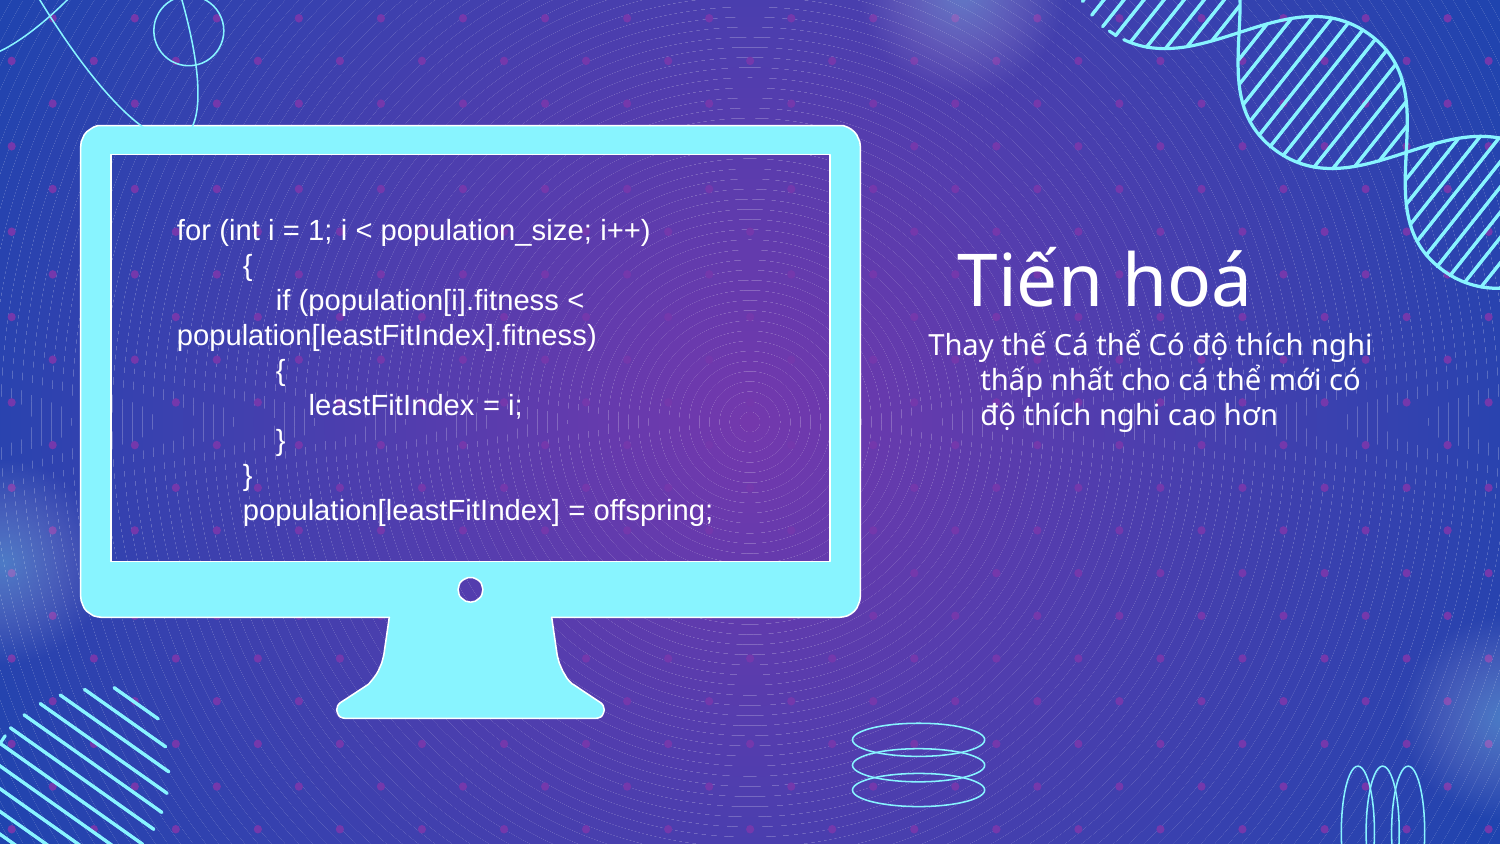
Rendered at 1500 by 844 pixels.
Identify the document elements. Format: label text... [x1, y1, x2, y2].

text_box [0, 744, 235, 844]
title Tiến hoá [942, 218, 1104, 311]
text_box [1109, 0, 1500, 574]
subtitle Thay thế Cá thể Có độ thích nghi thấp nhất cho cá thể mới có độ thích nghi cao hơn [890, 311, 1104, 453]
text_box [852, 722, 985, 807]
text_box for (int i = 1; i < population_size; i++) { if (population[i].fitness < population[leastFitIndex].fitness) { leastFitIndex = i; } } population[leastFitIndex] = offspring; [162, 204, 927, 534]
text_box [1316, 790, 1450, 844]
text_box [80, 125, 861, 719]
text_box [0, 0, 369, 84]
